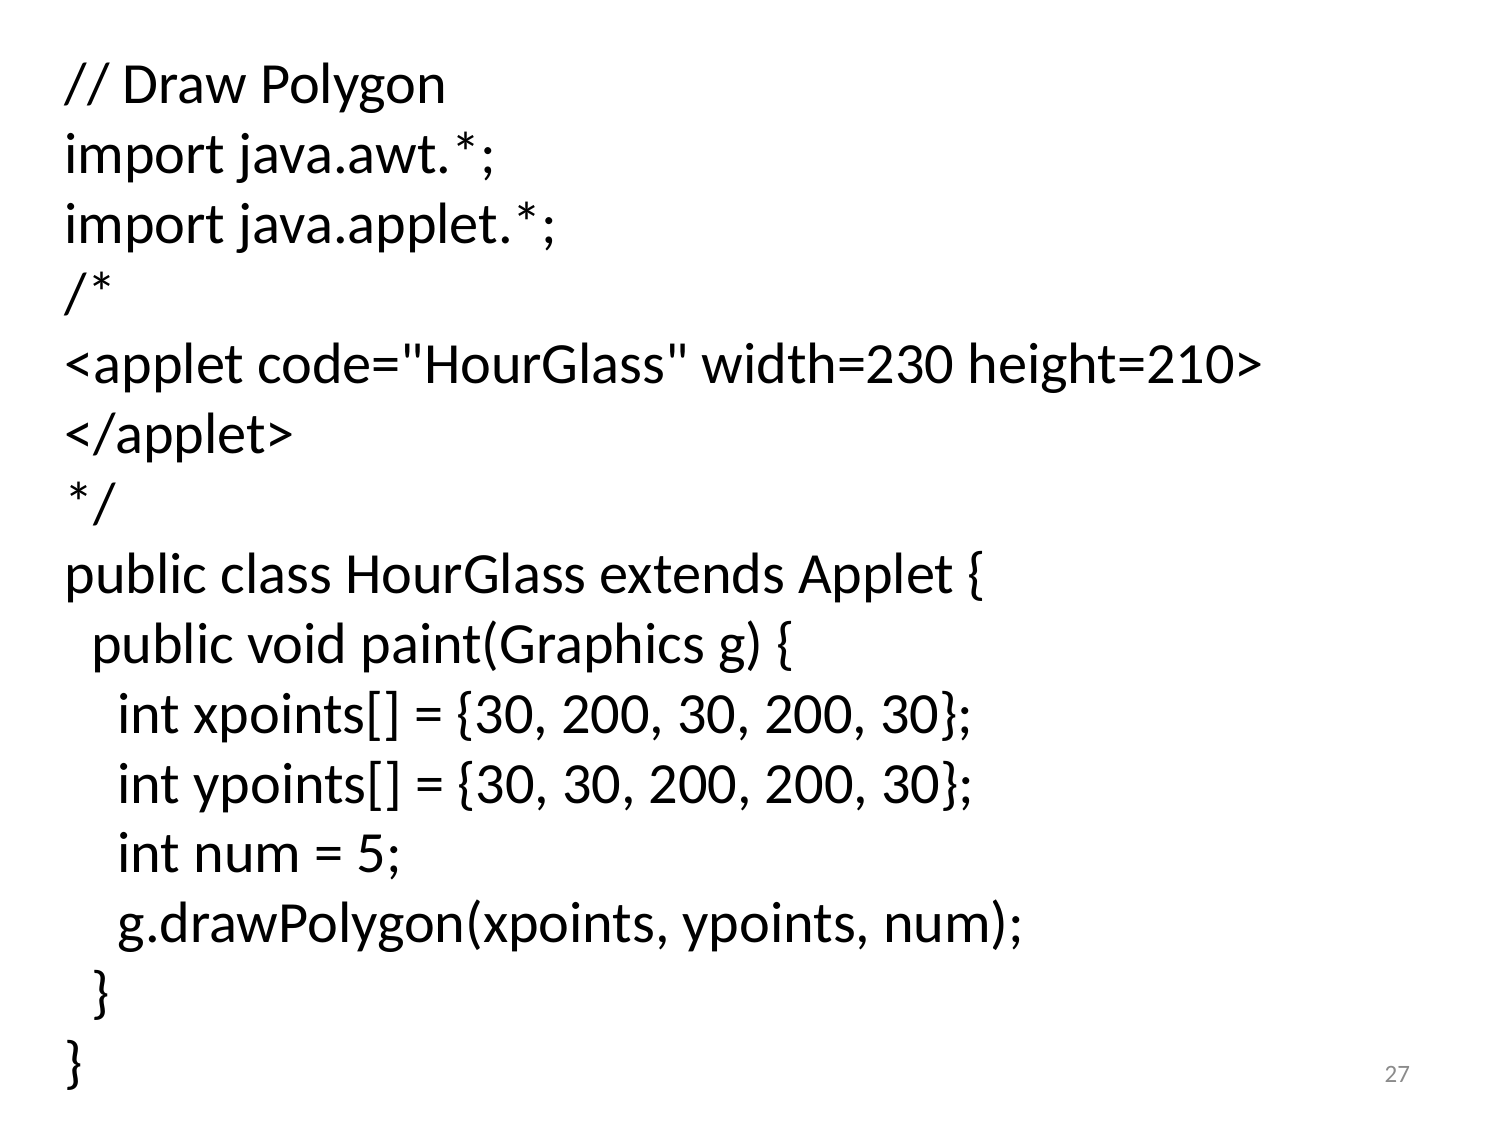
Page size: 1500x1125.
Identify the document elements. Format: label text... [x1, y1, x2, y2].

text_box // Draw Polygon import java.awt.*; import java.applet.*; /* <applet code="HourGlass" width=230 height=210> </applet> */ public class HourGlass extends Applet { public void paint(Graphics g) { int xpoints[] = {30, 200, 30, 200, 30}; int ypoints[] = {30, 30, 200, 200, 30}; int num = 5; g.drawPolygon(xpoints, ypoints, num); } } [50, 37, 1438, 1102]
